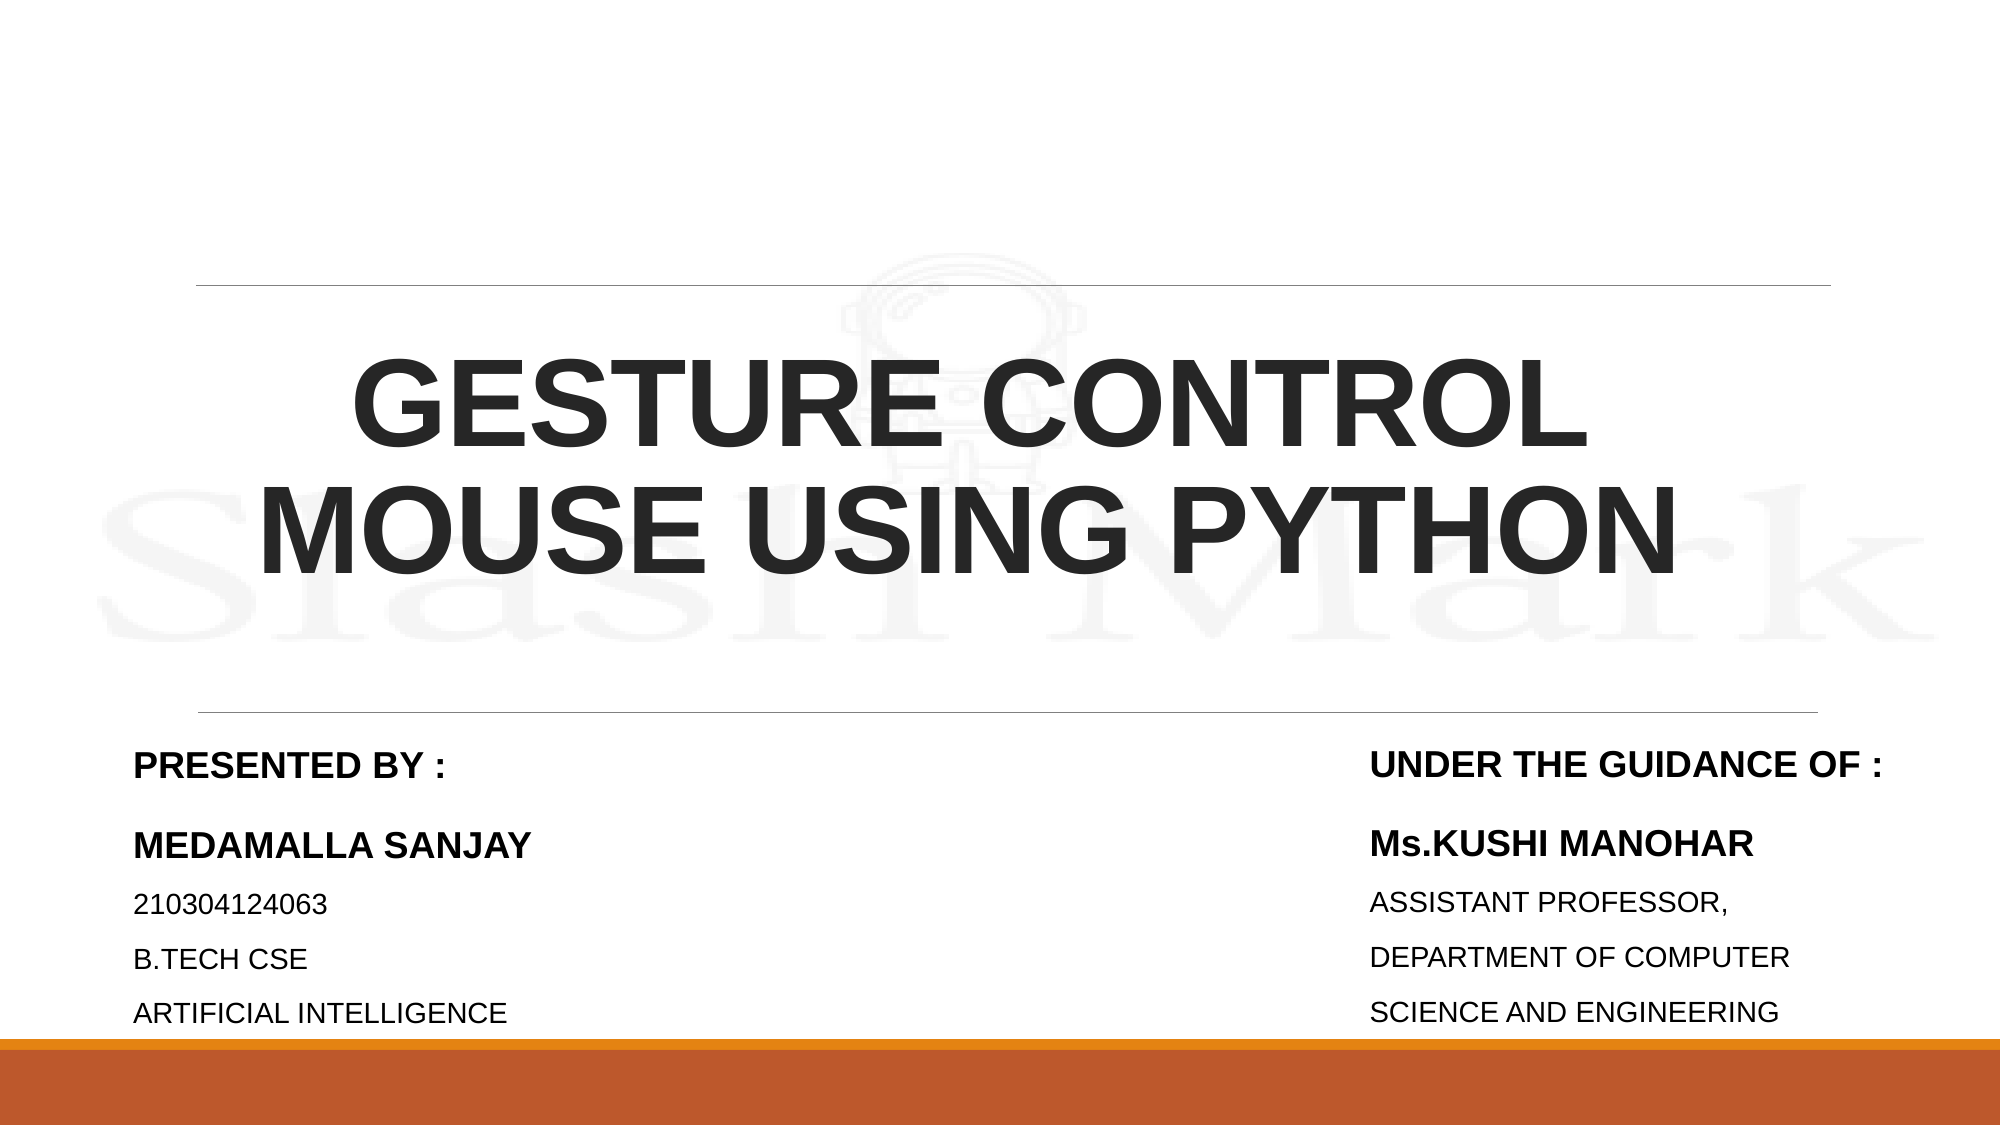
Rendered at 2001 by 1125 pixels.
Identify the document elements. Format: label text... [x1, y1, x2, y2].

title GESTURE CONTROL MOUSE USING PYTHON [127, 257, 1811, 607]
text_box UNDER THE GUIDANCE OF : Ms.KUSHI MANOHAR ASSISTANT PROFESSOR, DEPARTMENT OF COMPUTER SCIENCE AND ENGINEERING [1349, 700, 2000, 1036]
text_box PRESENTED BY : MEDAMALLA SANJAY 210304124063 B.TECH CSE ARTIFICIAL INTELLIGENCE [112, 701, 794, 1037]
